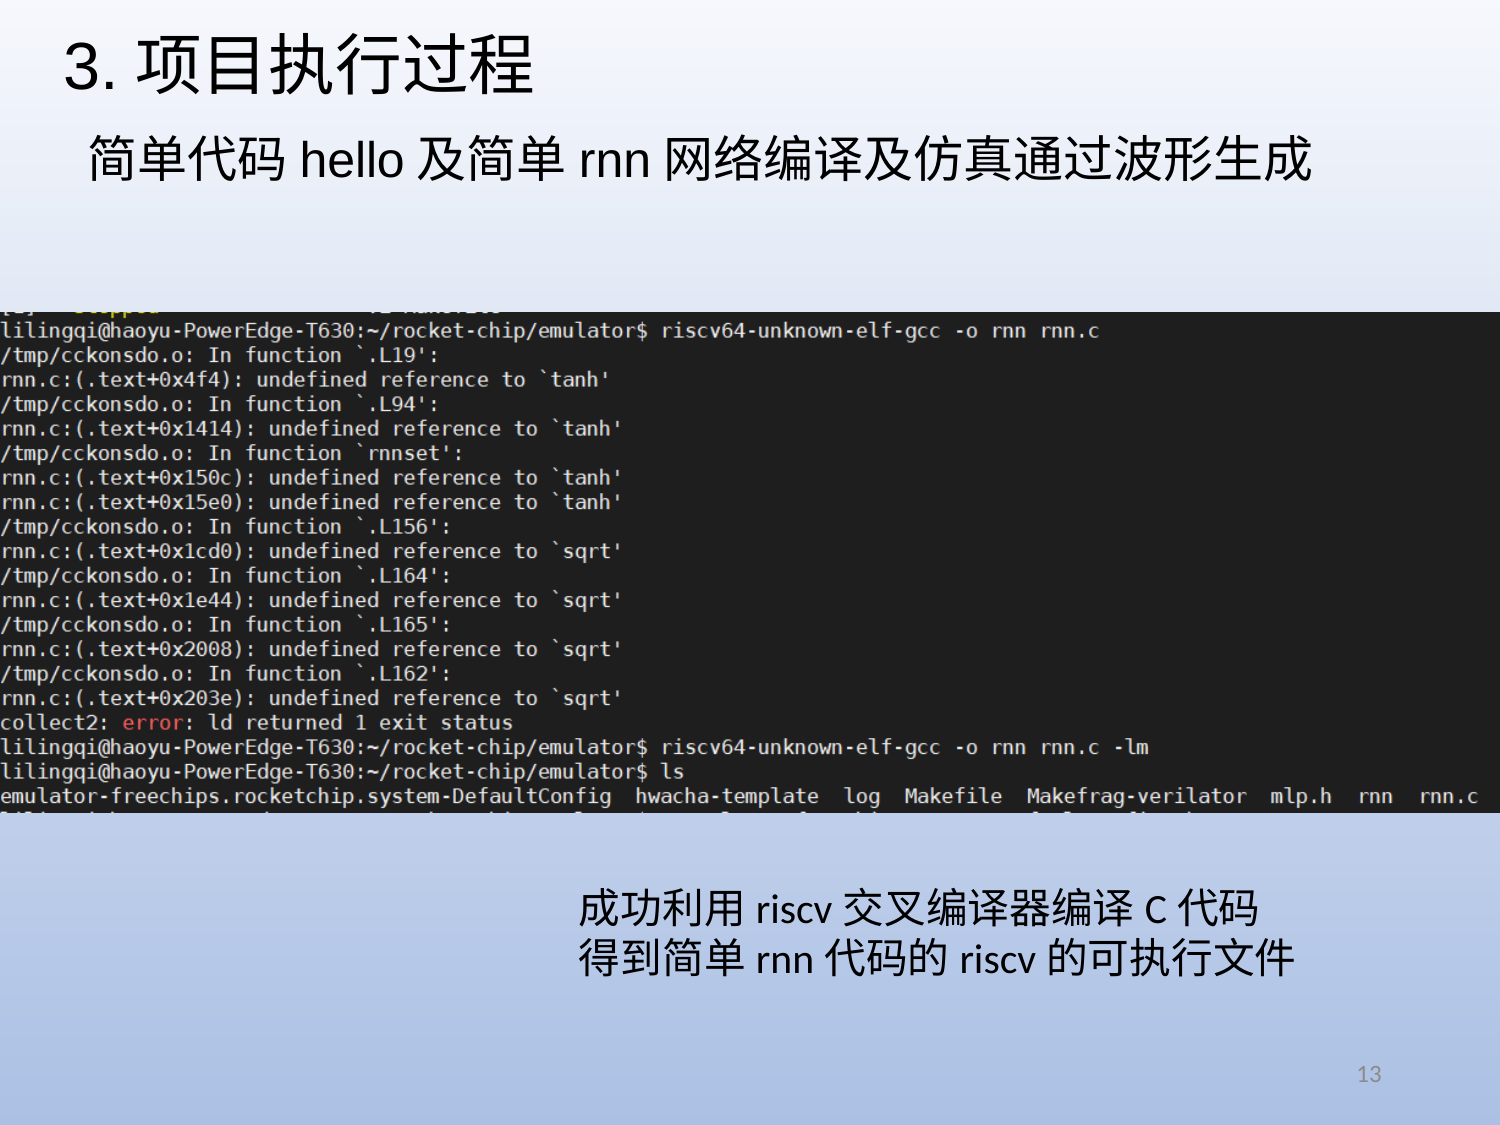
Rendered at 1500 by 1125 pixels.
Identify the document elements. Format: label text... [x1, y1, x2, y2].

picture [0, 312, 1500, 813]
slide_number 13 [1059, 1042, 1397, 1103]
text_box 简单代码hello及简单rnn网络编译及仿真通过波形生成 [72, 120, 1337, 255]
text_box 3.项目执行过程 [48, 25, 1345, 112]
text_box 成功利用riscv交叉编译器编译C代码得到简单rnn代码的riscv的可执行文件 [564, 874, 1315, 990]
